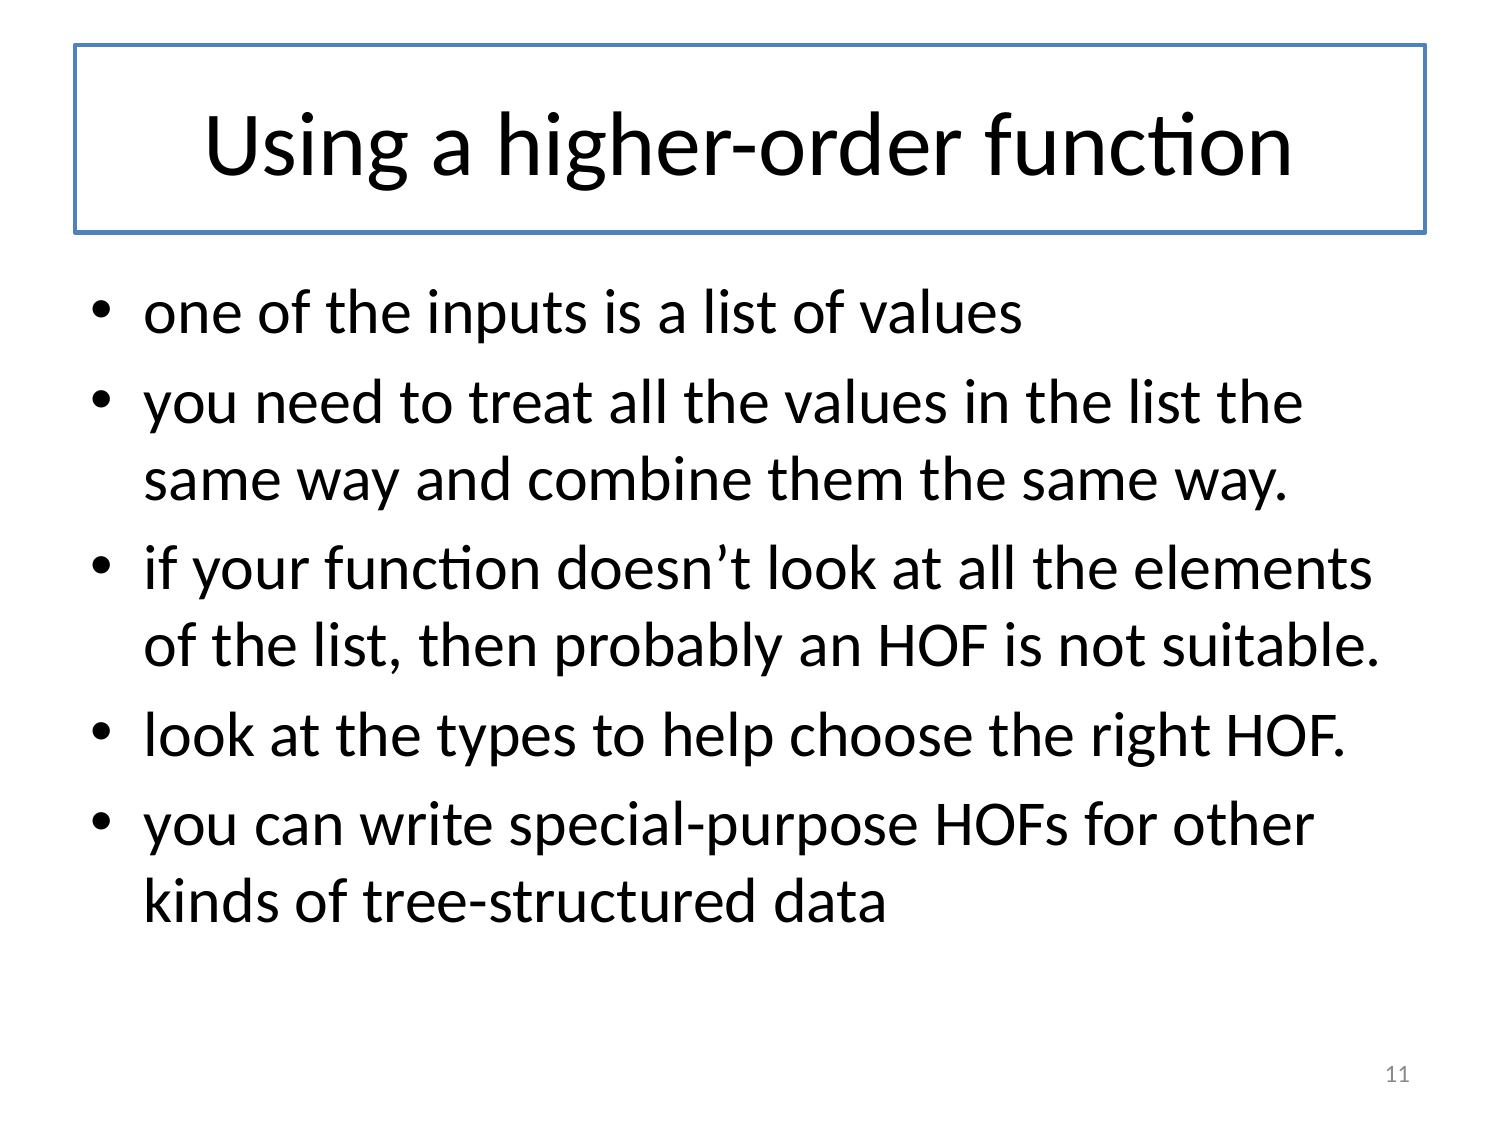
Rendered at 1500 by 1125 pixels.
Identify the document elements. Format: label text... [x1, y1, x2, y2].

title Using a higher-order function [73, 43, 1427, 235]
list one of the inputs is a list of values you need to treat all the values in the list the same way and combine them the same way. if your function doesn’t look at all the elements of the list, then probably an HOF is not suitable. look at the types to help choose the right HOF. you can write special-purpose HOFs for other kinds of tree-structured data [75, 262, 1425, 1005]
slide_number 11 [1074, 1042, 1425, 1103]
